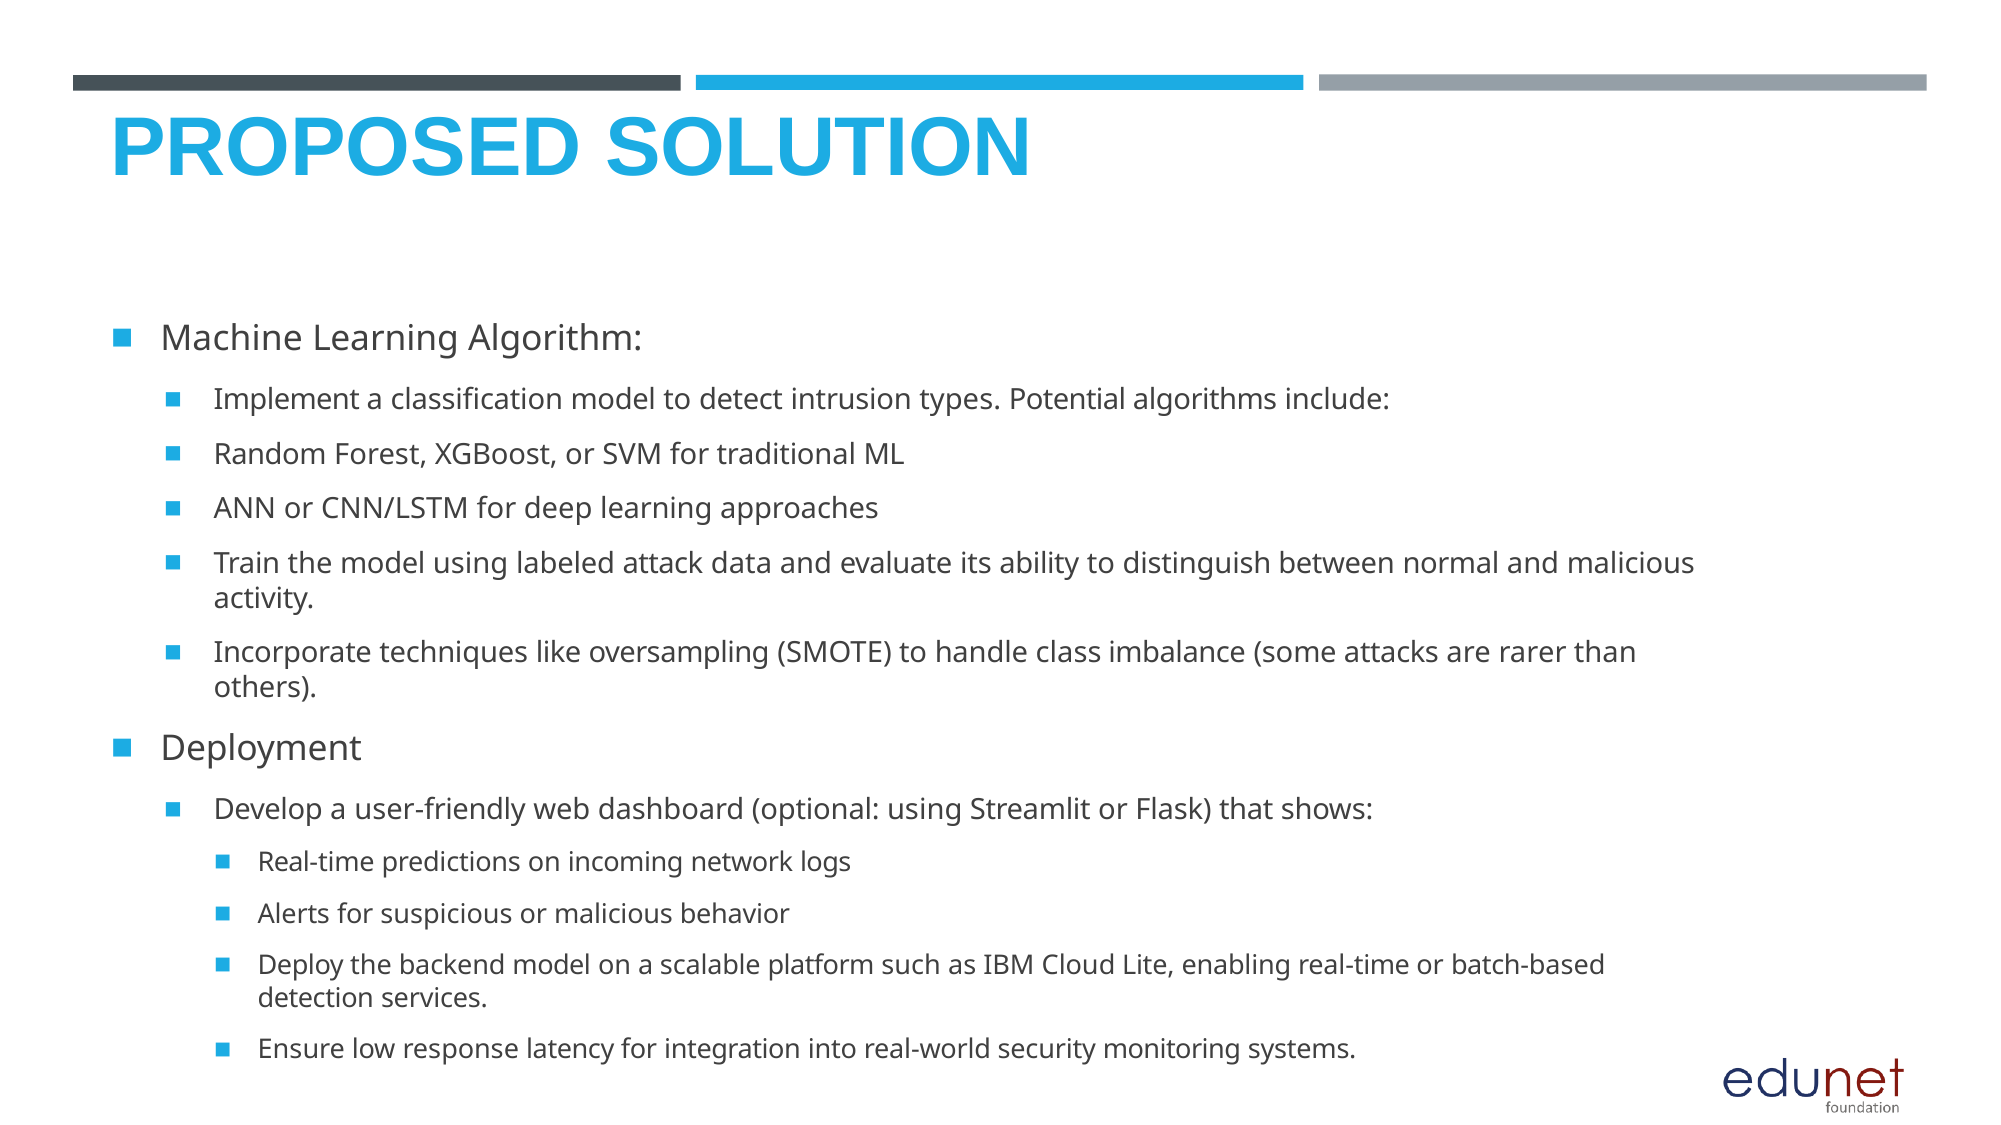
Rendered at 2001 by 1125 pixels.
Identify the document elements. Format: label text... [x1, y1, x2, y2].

title PROPOSED SOLUTION [108, 90, 1302, 281]
picture [1723, 1057, 1904, 1113]
text_box Machine Learning Algorithm: Implement a classification model to detect intrusion types. Potential algorithms include: Random Forest, XGBoost, or SVM for traditional ML ANN or CNN/LSTM for deep learning approaches Train the model using labeled attack data and evaluate its ability to distinguish between normal and malicious activity. Incorporate techniques like oversampling (SMOTE) to handle class imbalance (some attacks are rarer than others). Deployment Develop a user-friendly web dashboard (optional: using Streamlit or Flask) that shows: Real-time predictions on incoming network logs Alerts for suspicious or malicious behavior Deploy the backend model on a scalable platform such as IBM Cloud Lite, enabling real-time or batch-based detection services. Ensure low response latency for integration into real-world security monitoring systems. [108, 312, 1708, 1065]
